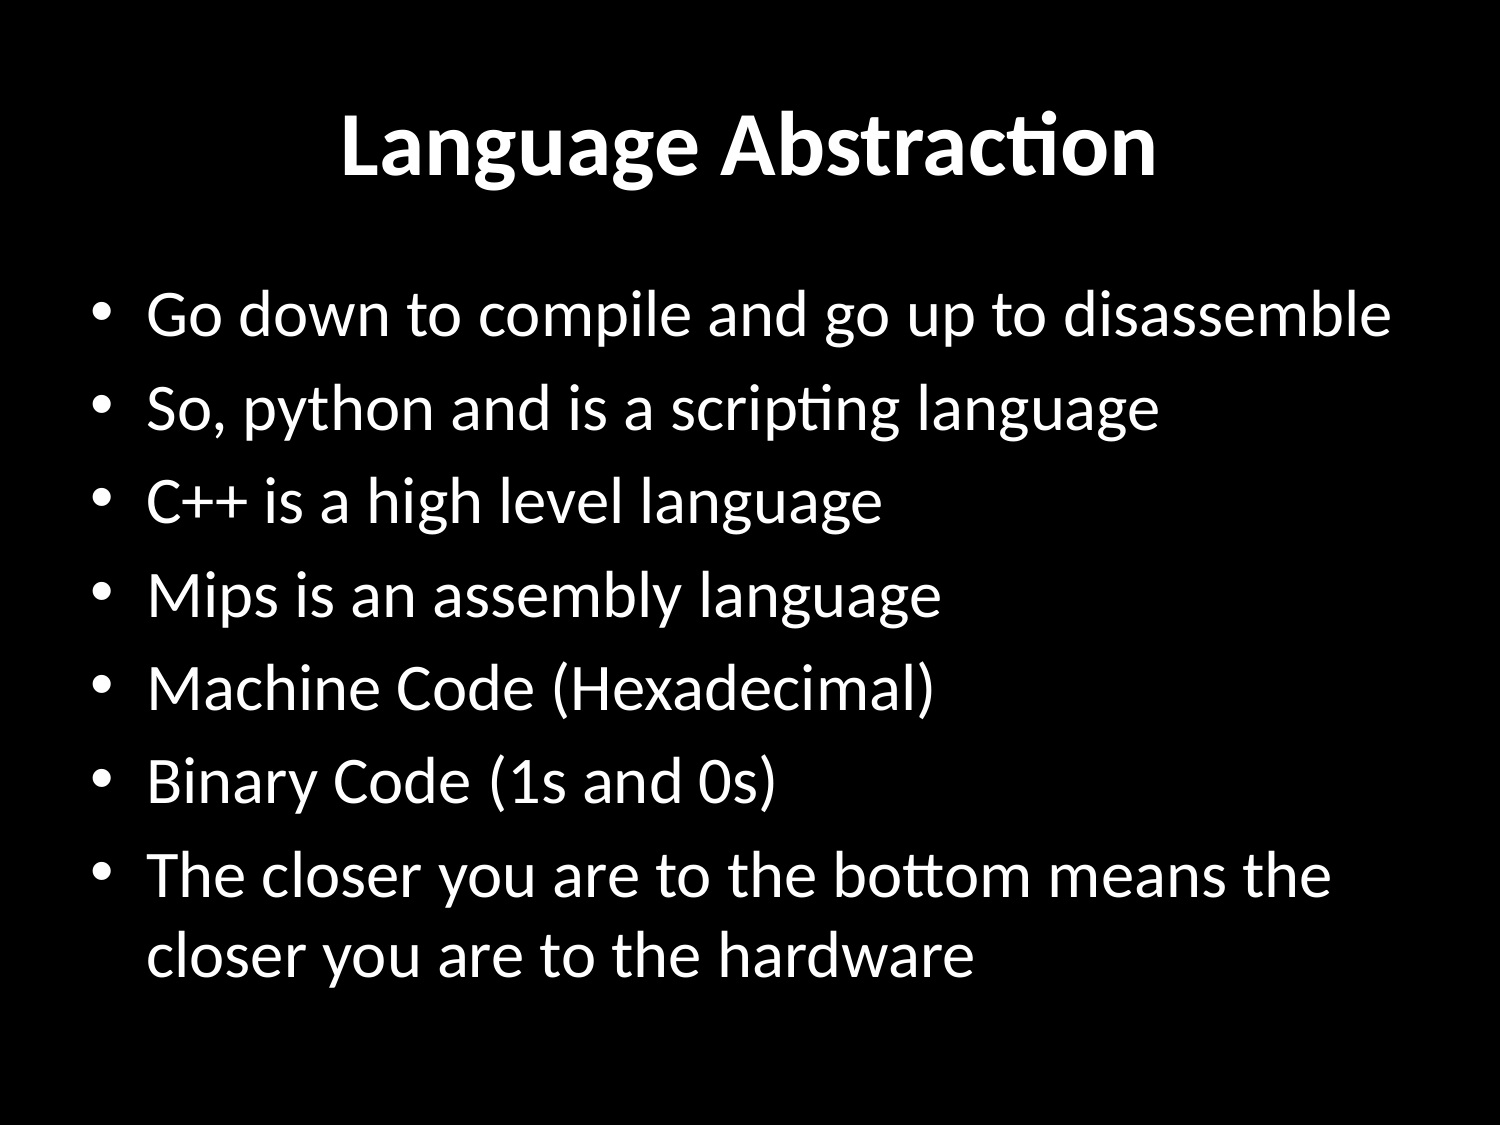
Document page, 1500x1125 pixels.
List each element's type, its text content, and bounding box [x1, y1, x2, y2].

list Go down to compile and go up to disassemble So, python and is a scripting language C++ is a high level language Mips is an assembly language Machine Code (Hexadecimal) Binary Code (1s and 0s) The closer you are to the bottom means the closer you are to the hardware [75, 262, 1425, 1005]
title Language Abstraction [75, 45, 1425, 233]
